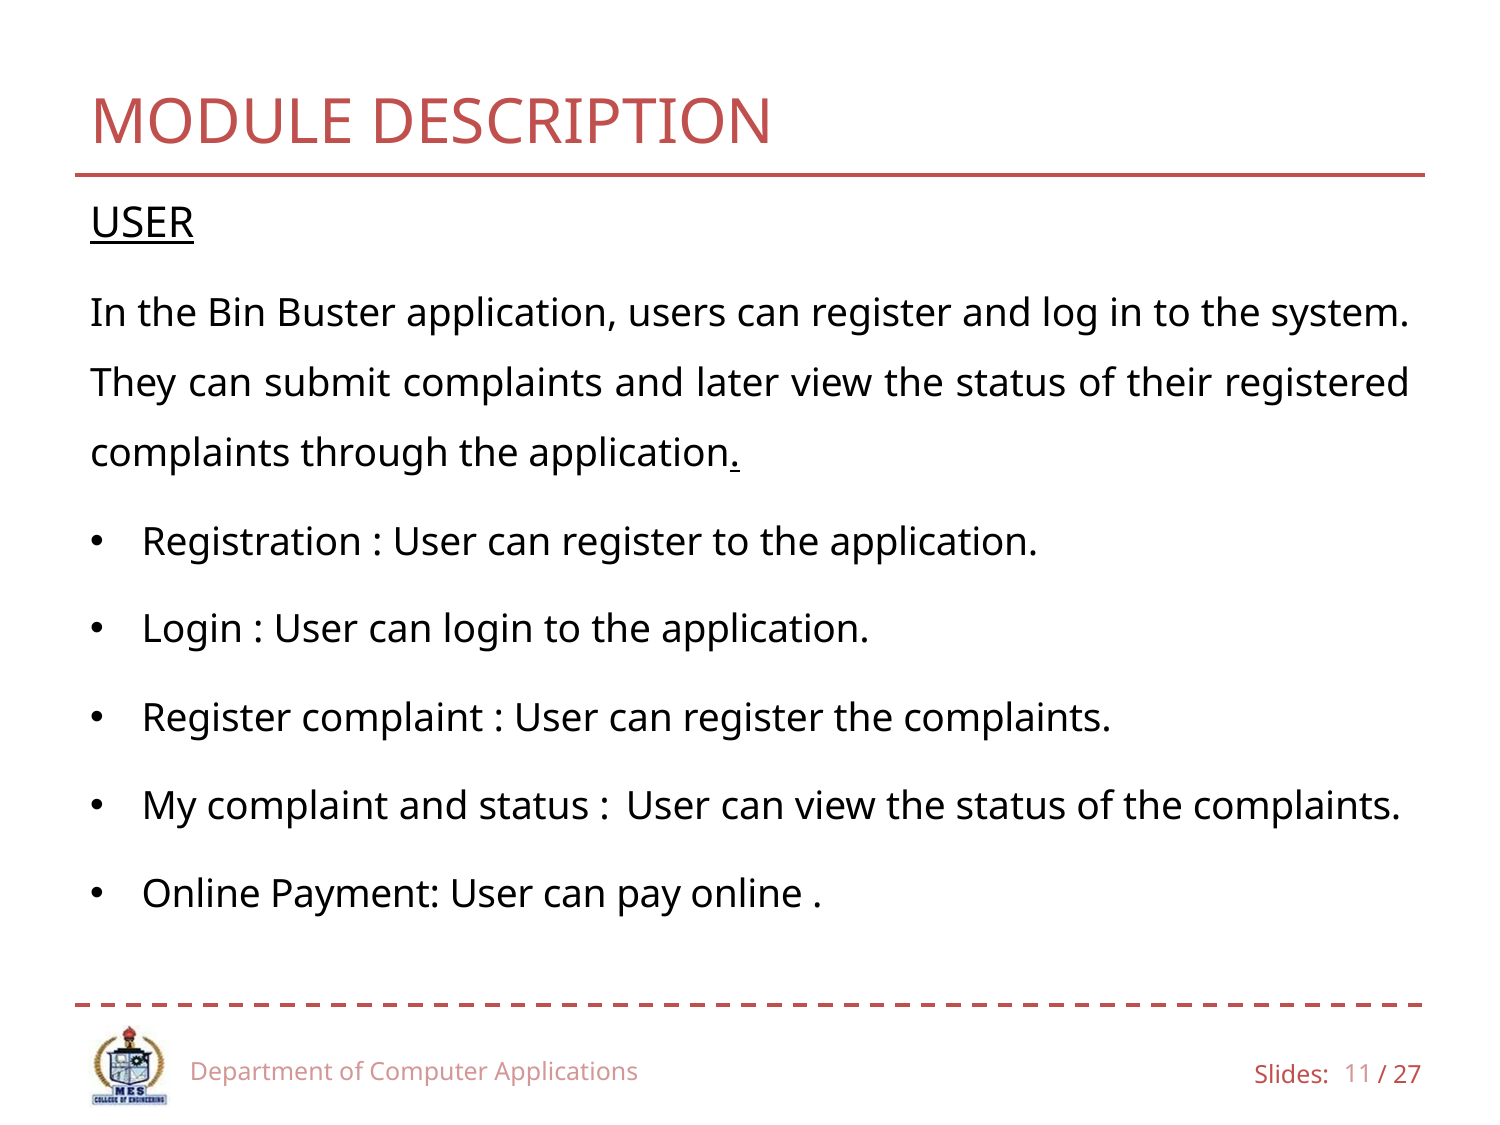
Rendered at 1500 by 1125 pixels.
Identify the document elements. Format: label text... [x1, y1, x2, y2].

picture [87, 1023, 171, 1109]
slide_number 11 [1325, 1044, 1388, 1105]
list USER In the Bin Buster application, users can register and log in to the system. They can submit complaints and later view the status of their registered complaints through the application. Registration : User can register to the application. Login : User can login to the application. Register complaint : User can register the complaints. My complaint and status : User can view the status of the complaints. Online Payment: User can pay online . [75, 187, 1425, 1000]
title MODULE DESCRIPTION [73, 48, 1427, 189]
footer Department of Computer Applications [174, 1042, 675, 1103]
